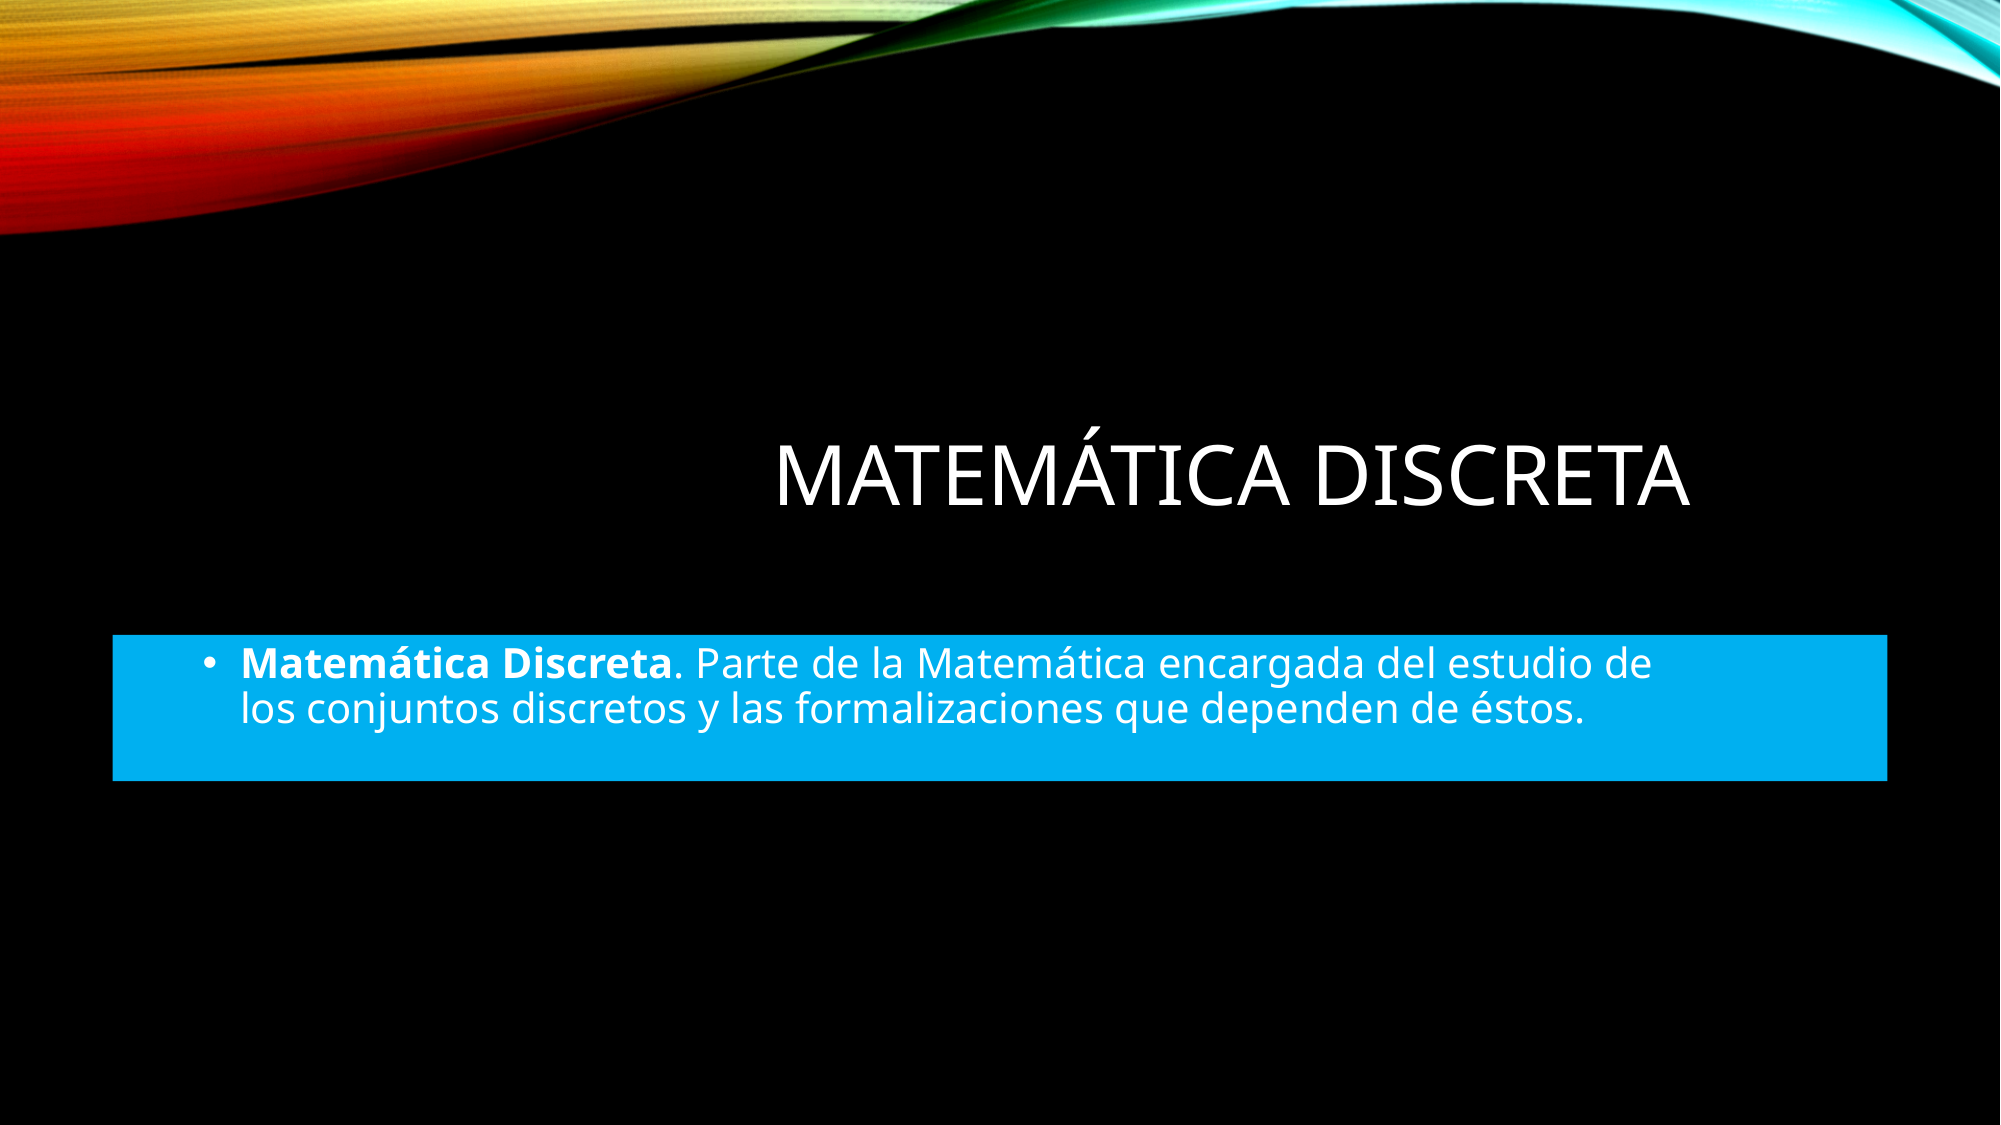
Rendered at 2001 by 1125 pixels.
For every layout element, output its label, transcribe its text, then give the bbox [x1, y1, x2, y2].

list Matemática Discreta. Parte de la Matemática encargada del estudio de los conjuntos discretos y las formalizaciones que dependen de éstos. [112, 634, 1888, 782]
picture [0, 0, 2000, 237]
title Matemática Discreta [293, 422, 1707, 634]
